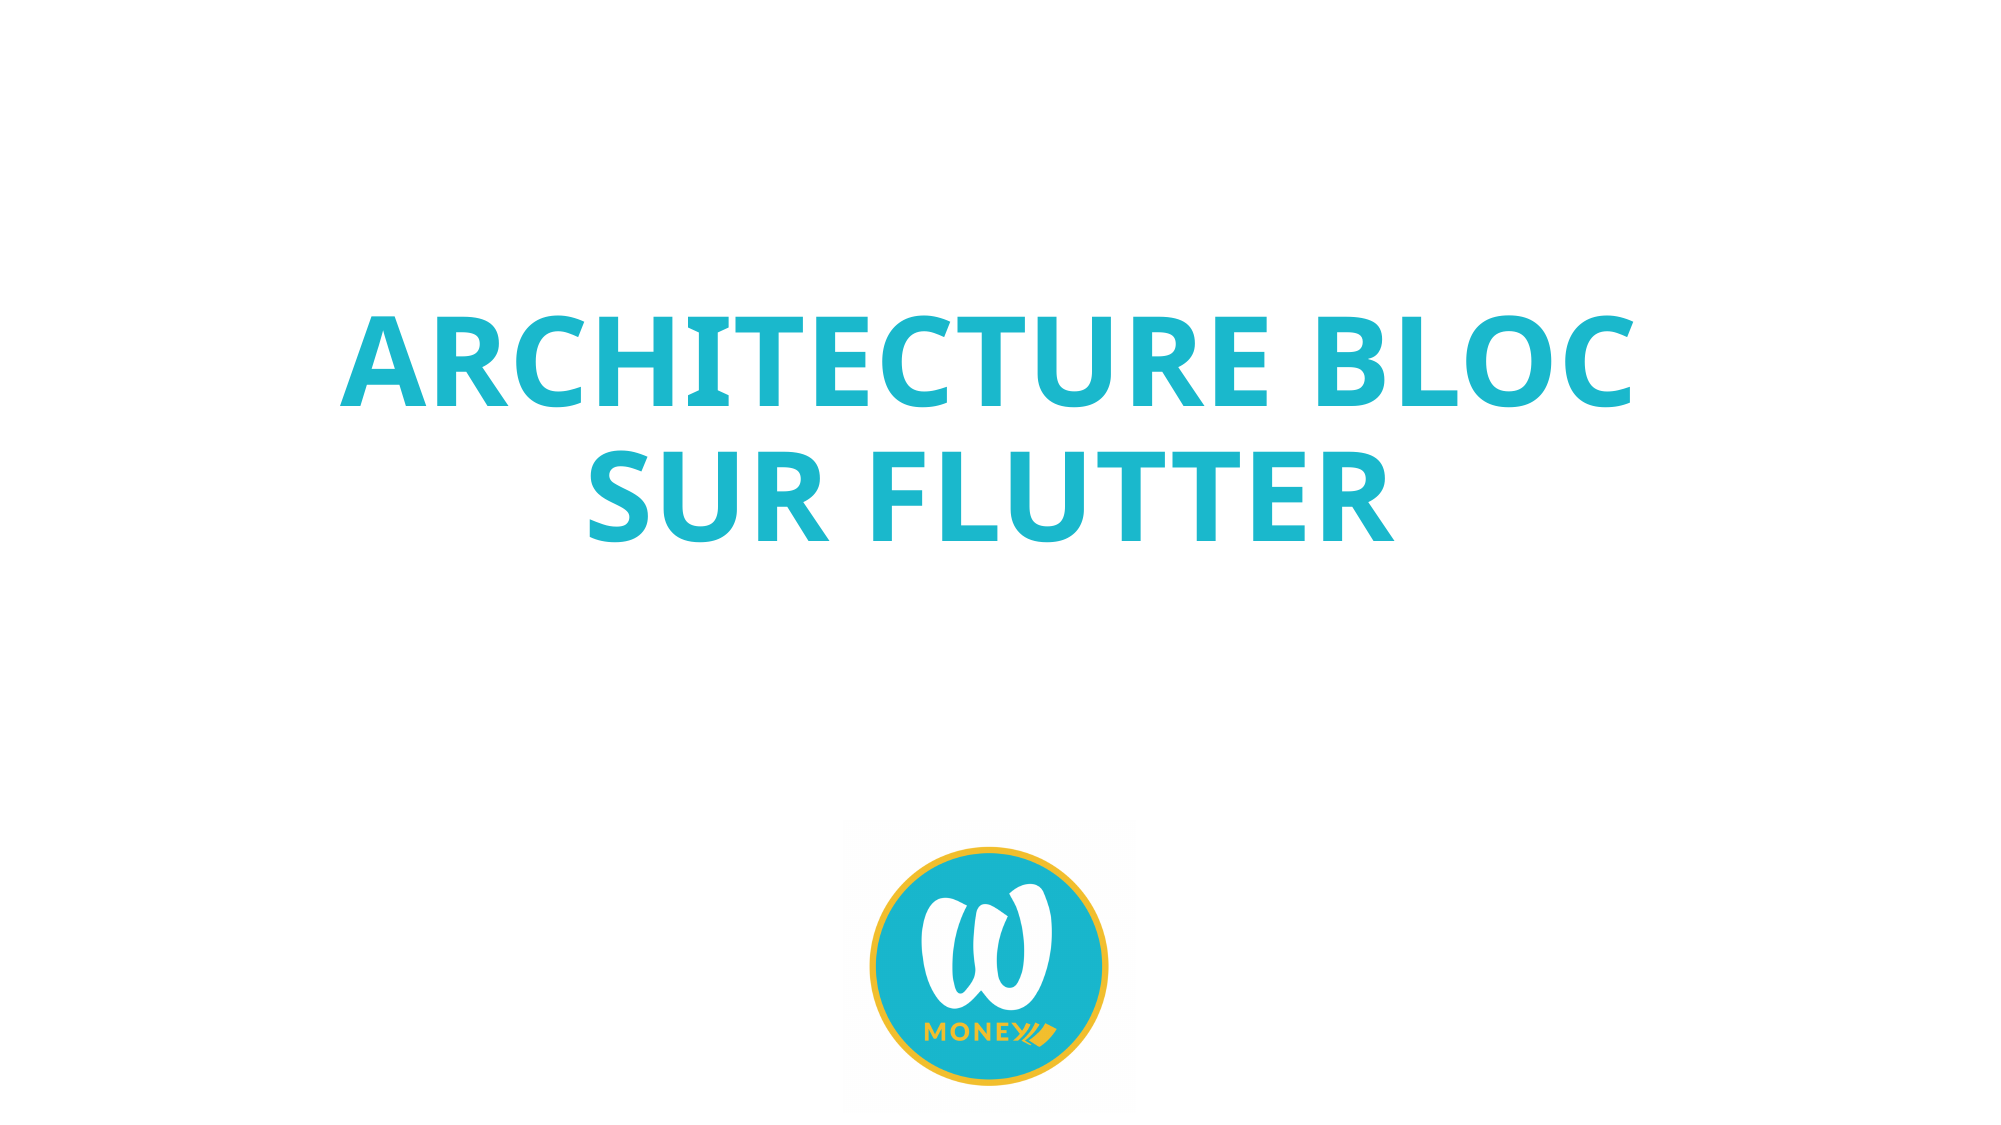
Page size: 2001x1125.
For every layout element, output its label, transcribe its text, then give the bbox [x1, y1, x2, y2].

subtitle ARCHITECTURE BLOC SUR FLUTTER [239, 291, 1740, 581]
picture [843, 820, 1136, 1113]
